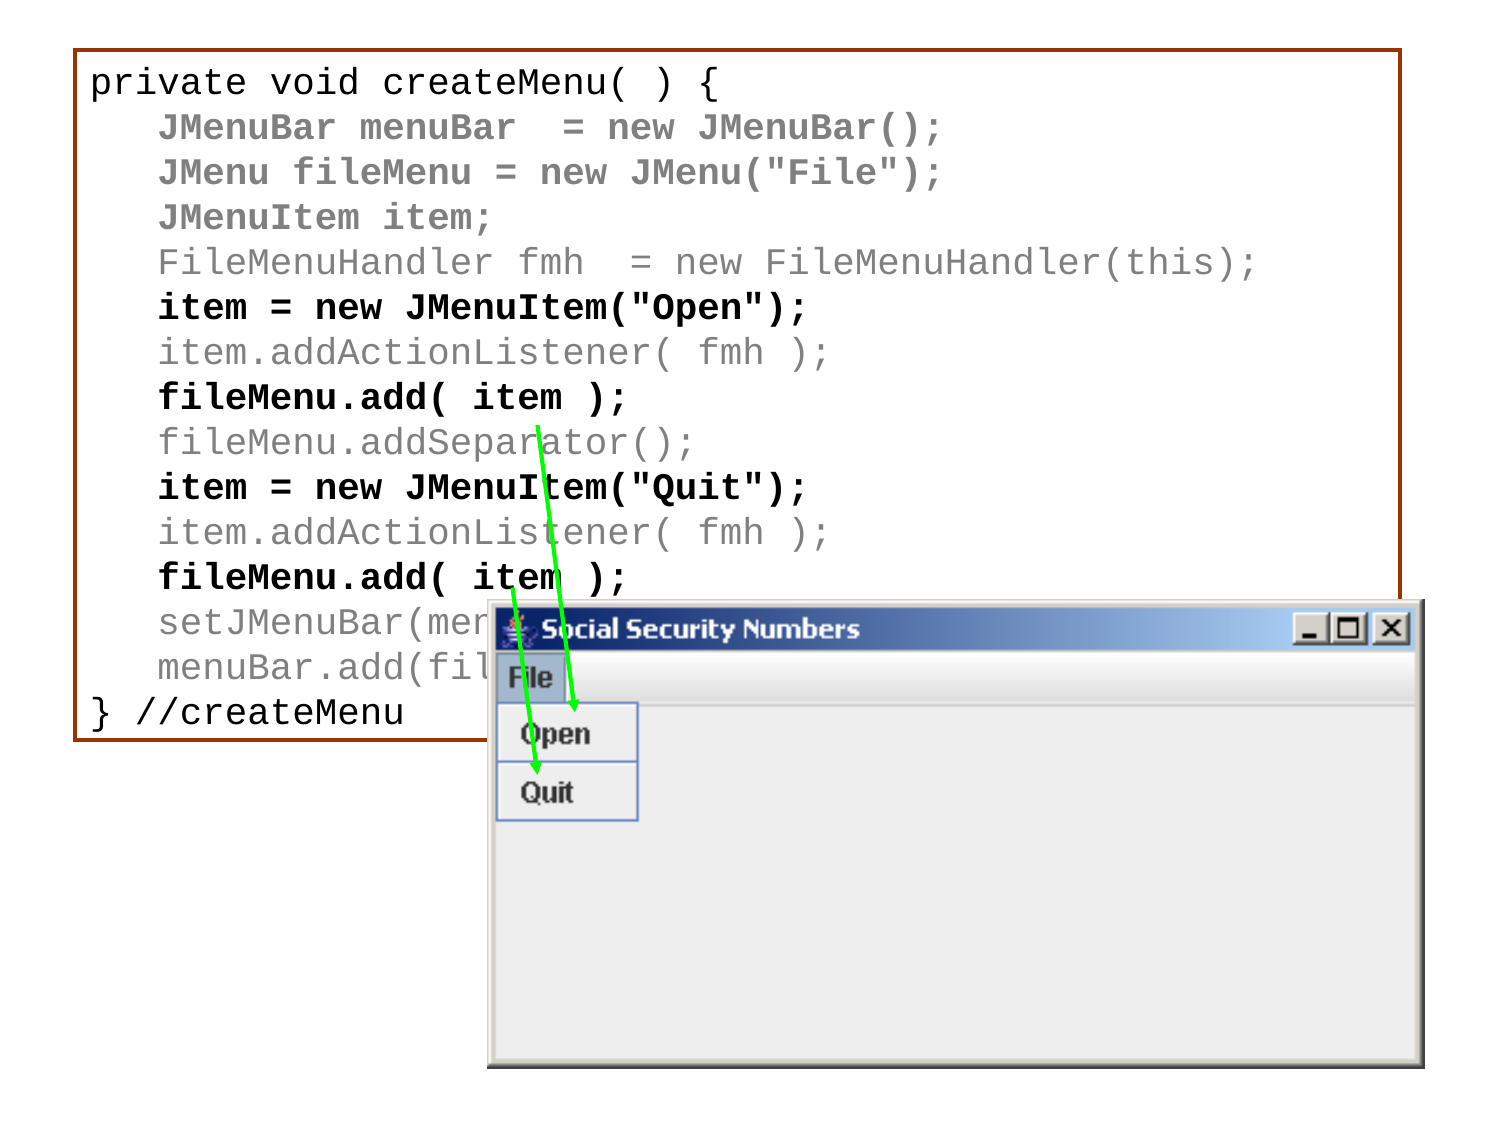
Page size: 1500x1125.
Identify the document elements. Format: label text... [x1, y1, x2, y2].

picture [487, 599, 1426, 1069]
text_box private void createMenu( ) { JMenuBar menuBar = new JMenuBar(); JMenu fileMenu = new JMenu("File"); JMenuItem item; FileMenuHandler fmh = new FileMenuHandler(this); item = new JMenuItem("Open"); item.addActionListener( fmh ); fileMenu.add( item ); fileMenu.addSeparator(); item = new JMenuItem("Quit"); item.addActionListener( fmh ); fileMenu.add( item ); setJMenuBar(menuBar); menuBar.add(fileMenu); } //createMenu [75, 49, 1400, 740]
